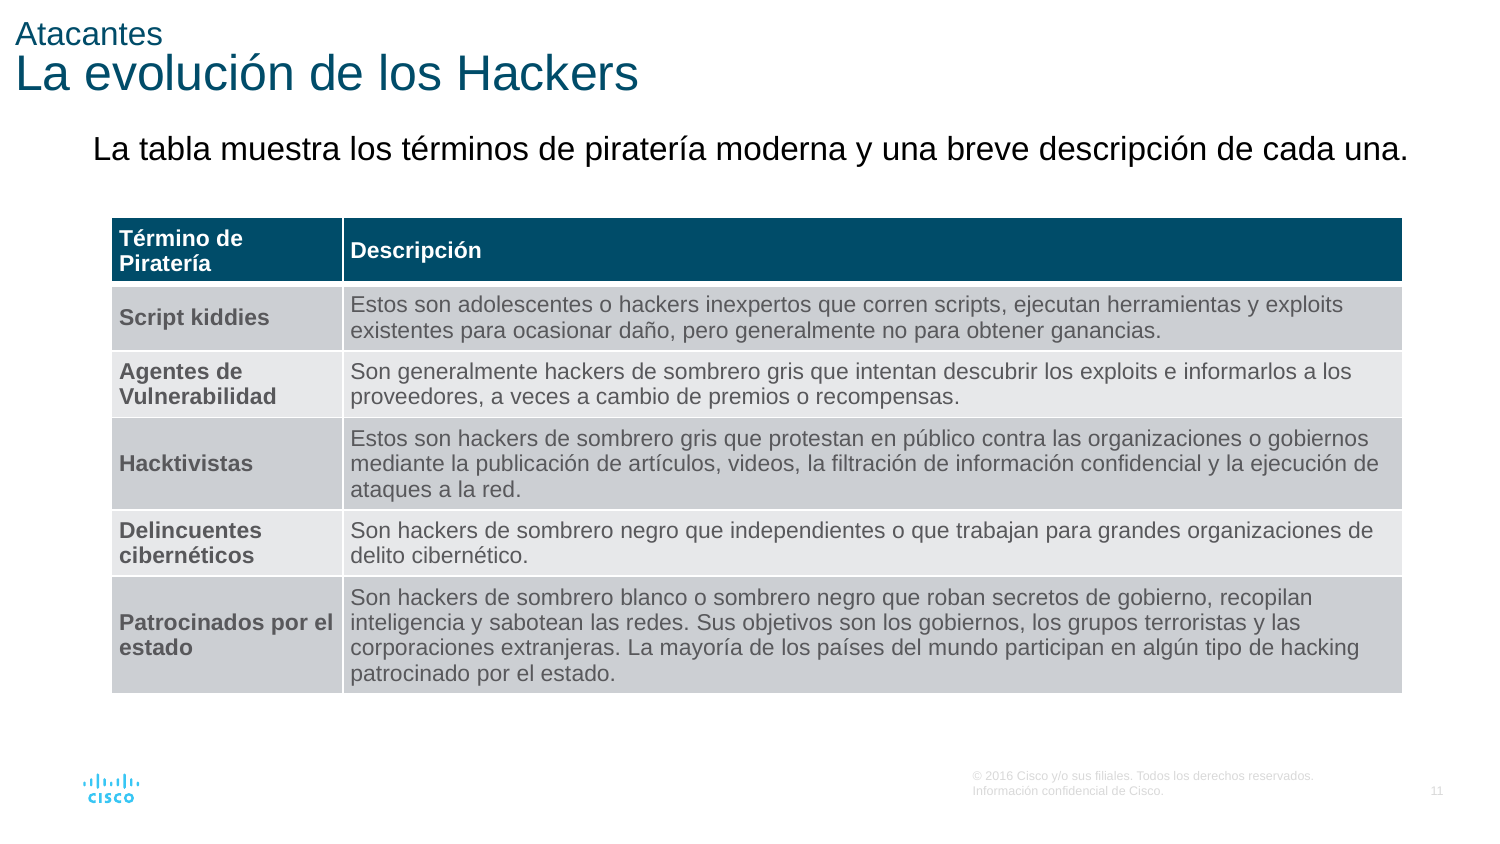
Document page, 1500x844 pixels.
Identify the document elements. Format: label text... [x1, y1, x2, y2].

table_cell Estos son hackers de sombrero gris que protestan en público contra las organizaciones o gobiernos mediante la publicación de artículos, videos, la filtración de información confidencial y la ejecución de ataques a la red. [344, 418, 1402, 509]
table_cell Agentes de Vulnerabilidad [112, 352, 342, 417]
table_cell Son generalmente hackers de sombrero gris que intentan descubrir los exploits e informarlos a los proveedores, a veces a cambio de premios o recompensas. [344, 352, 1402, 417]
title Atacantes La evolución de los Hackers [0, 0, 1369, 121]
list La tabla muestra los términos de piratería moderna y una breve descripción de cada una. [77, 120, 1437, 189]
table_cell Delincuentes cibernéticos [112, 511, 342, 575]
table_cell Son hackers de sombrero blanco o sombrero negro que roban secretos de gobierno, recopilan inteligencia y sabotean las redes. Sus objetivos son los gobiernos, los grupos terroristas y las corporaciones extranjeras. La mayoría de los países del mundo participan en algún tipo de hacking patrocinado por el estado. [344, 577, 1402, 693]
table_cell Script kiddies [112, 287, 342, 350]
table_header Término de Piratería [112, 218, 342, 281]
table_cell Son hackers de sombrero negro que independientes o que trabajan para grandes organizaciones de delito cibernético. [344, 511, 1402, 575]
table_cell Hacktivistas [112, 418, 342, 509]
table_cell Estos son adolescentes o hackers inexpertos que corren scripts, ejecutan herramientas y exploits existentes para ocasionar daño, pero generalmente no para obtener ganancias. [344, 287, 1402, 350]
table_cell Patrocinados por el estado [112, 577, 342, 693]
table_header Descripción [344, 218, 1402, 281]
